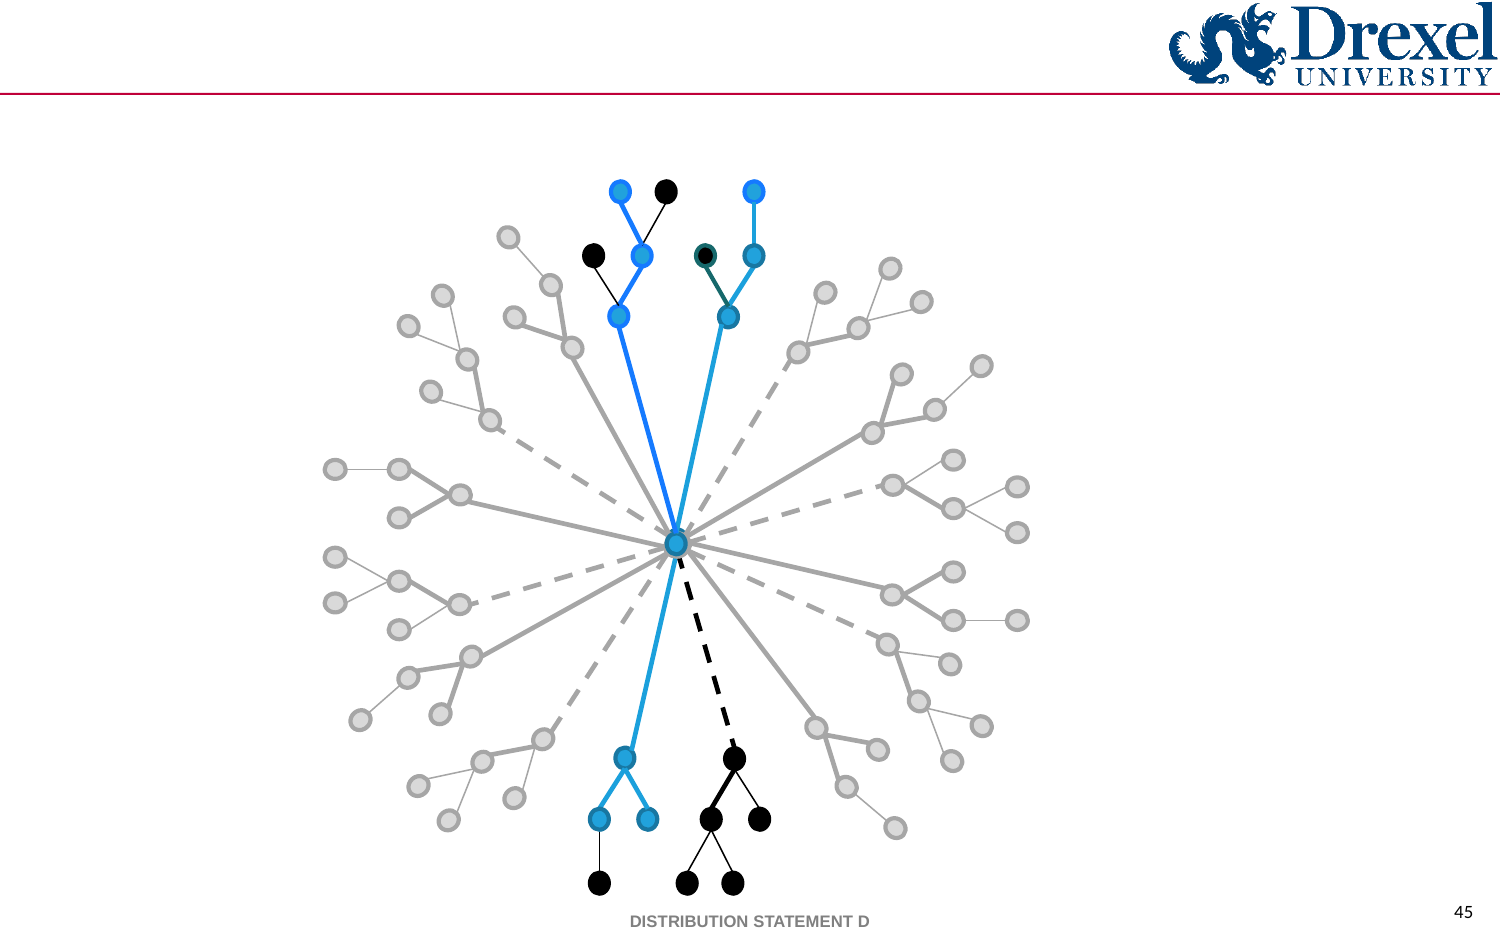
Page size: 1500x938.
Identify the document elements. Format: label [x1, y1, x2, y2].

picture [1166, 0, 1500, 88]
text_box [324, 180, 1029, 894]
